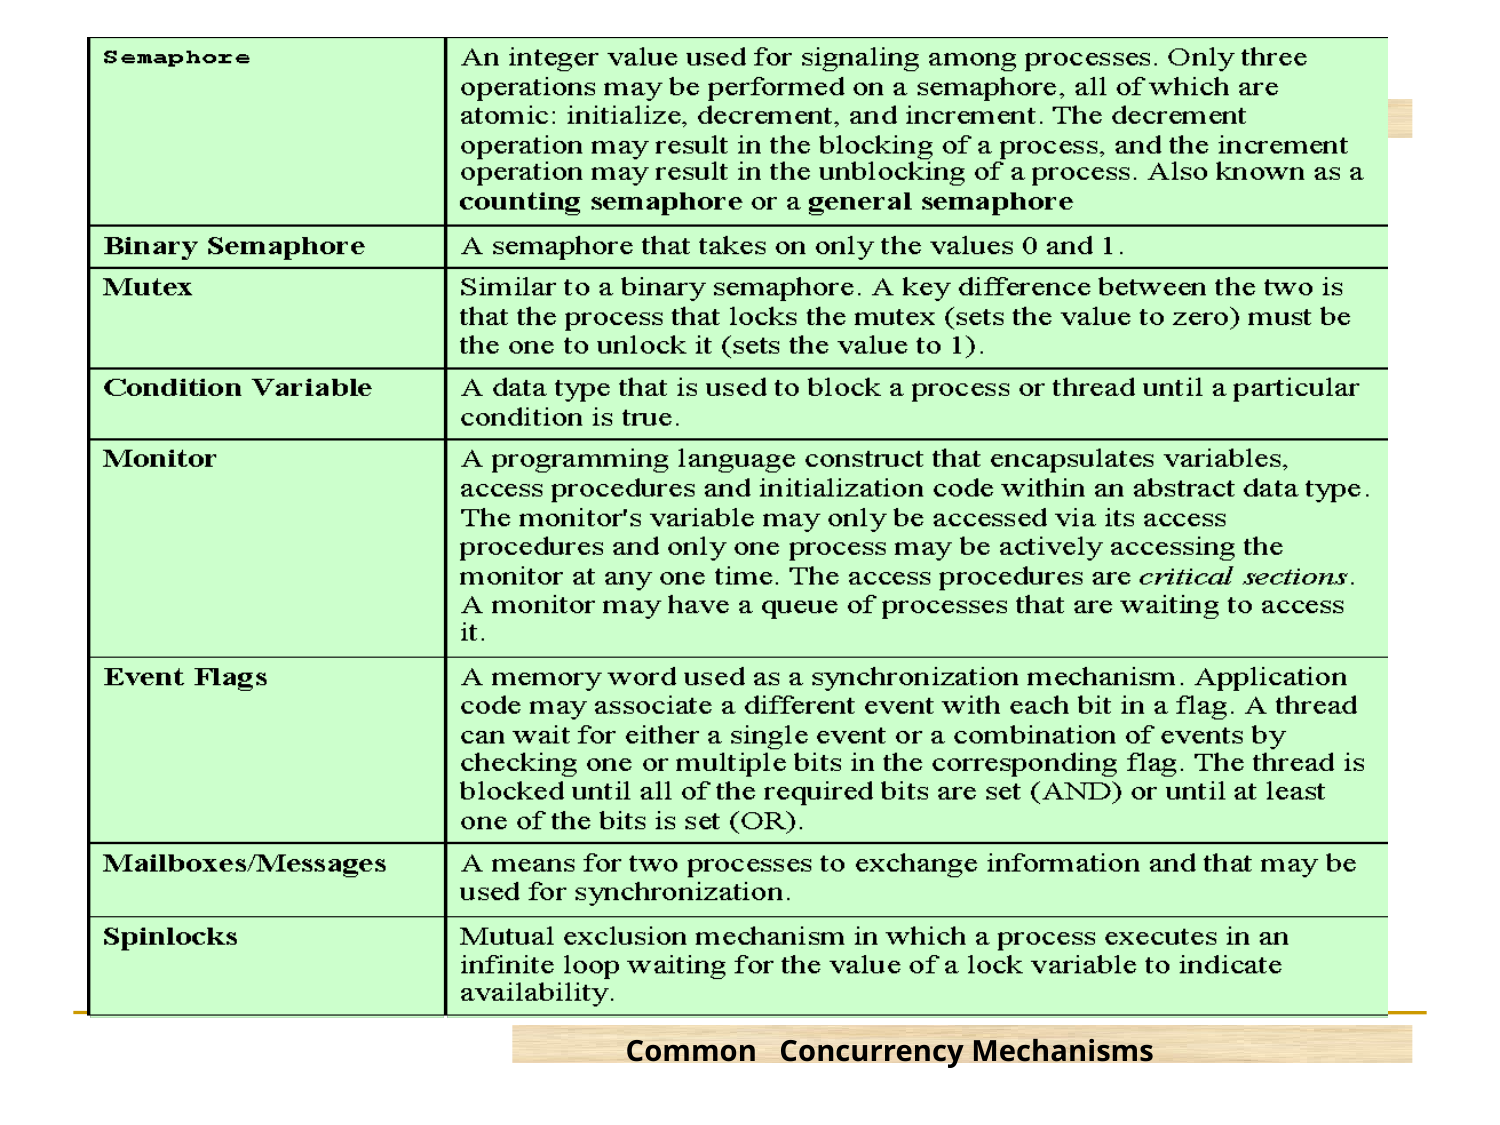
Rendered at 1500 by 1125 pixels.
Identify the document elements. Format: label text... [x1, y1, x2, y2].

picture [87, 37, 1388, 1042]
text_box Common Concurrency Mechanisms [337, 1024, 1450, 1088]
text_box [1391, 99, 1413, 138]
